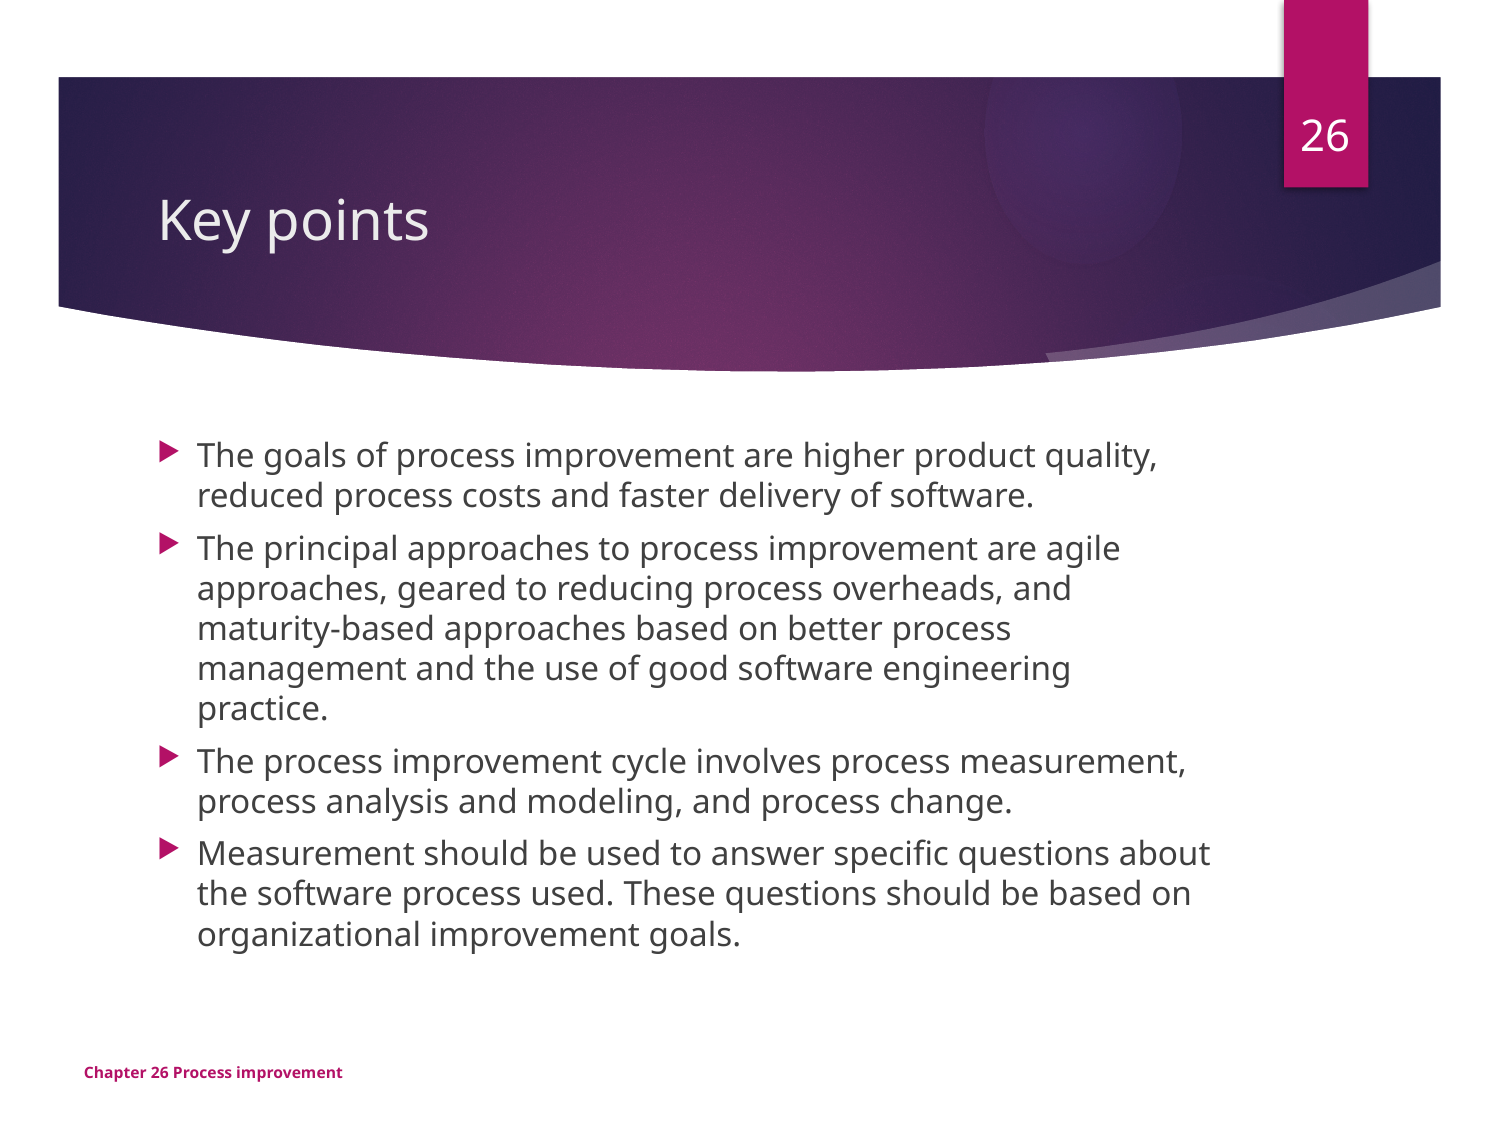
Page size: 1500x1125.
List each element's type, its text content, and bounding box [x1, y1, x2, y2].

title Key points [142, 159, 1220, 276]
footer Chapter 26 Process improvement [69, 1048, 544, 1099]
slide_number 26 [1273, 48, 1377, 175]
list The goals of process improvement are higher product quality, reduced process costs and faster delivery of software. The principal approaches to process improvement are agile approaches, geared to reducing process overheads, and maturity-based approaches based on better process management and the use of good software engineering practice. The process improvement cycle involves process measurement, process analysis and modeling, and process change. Measurement should be used to answer specific questions about the software process used. These questions should be based on organizational improvement goals. [142, 427, 1228, 988]
